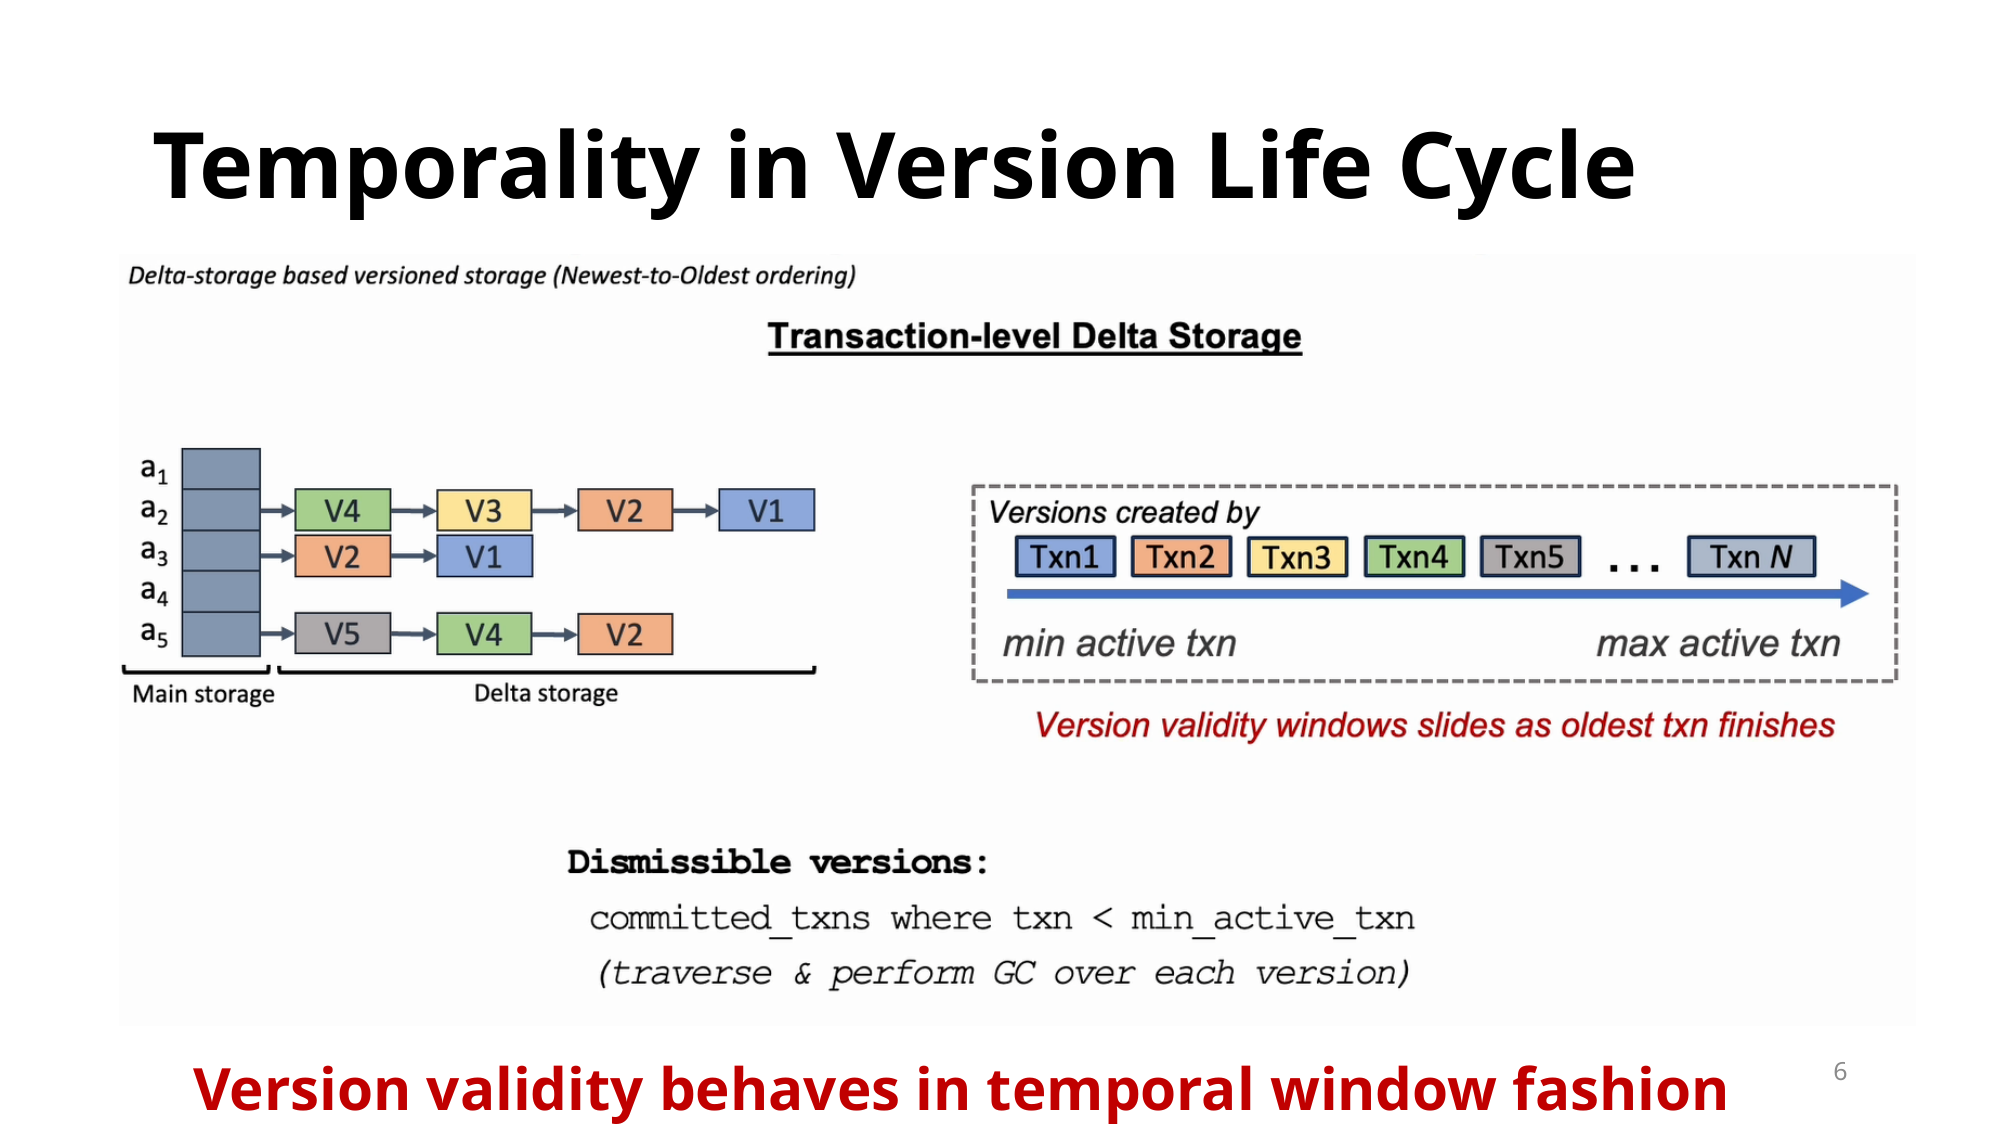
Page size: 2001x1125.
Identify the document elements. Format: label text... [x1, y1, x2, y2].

text_box Version validity behaves in temporal window fashion [178, 1045, 1745, 1125]
title Temporality in Version Life Cycle [137, 59, 1863, 254]
picture [119, 254, 1916, 1026]
slide_number 6 [1412, 1042, 1863, 1103]
